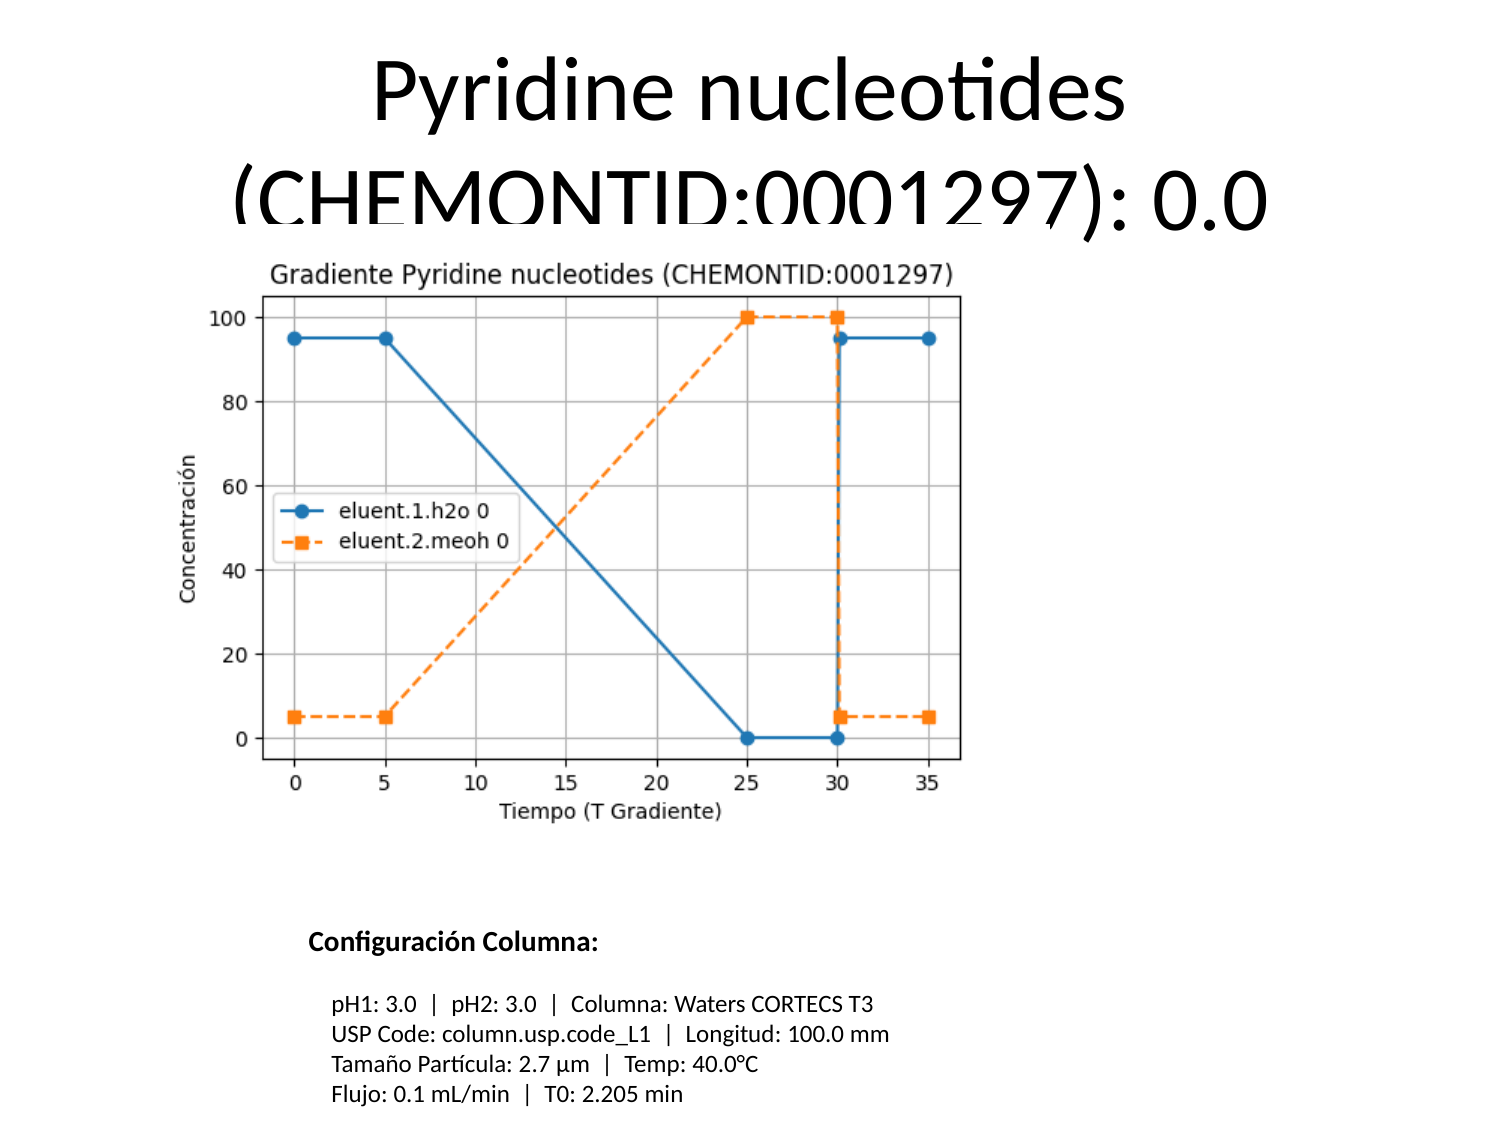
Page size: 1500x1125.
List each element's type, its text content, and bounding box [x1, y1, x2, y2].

title Pyridine nucleotides (CHEMONTID:0001297): 0.0 [75, 45, 1425, 233]
picture [149, 224, 1051, 826]
text_box Configuración Columna: pH1: 3.0 | pH2: 3.0 | Columna: Waters CORTECS T3 USP Code: column.usp.code_L1 | Longitud: 100.0 mm Tamaño Partícula: 2.7 µm | Temp: 40.0°C Flujo: 0.1 mL/min | T0: 2.205 min [293, 869, 907, 1125]
